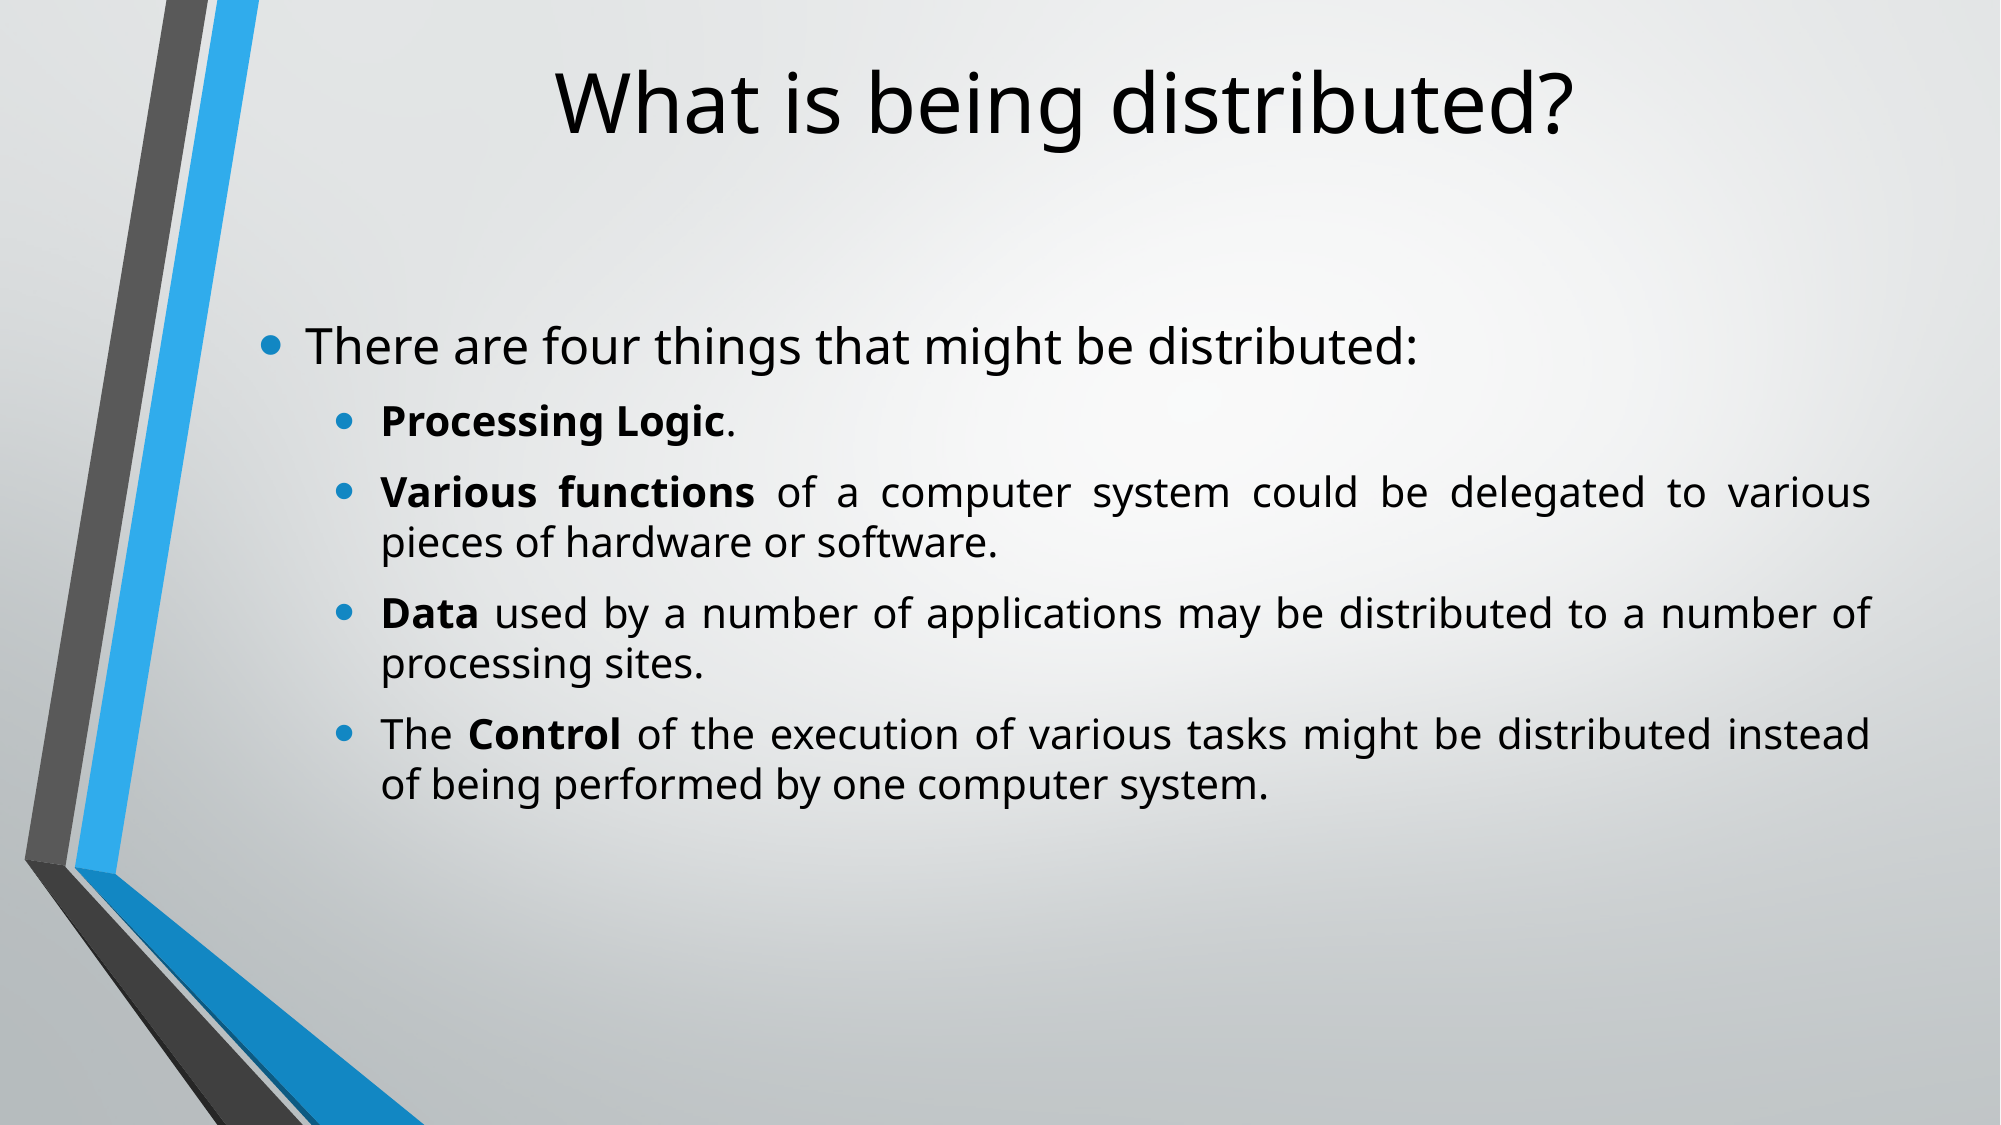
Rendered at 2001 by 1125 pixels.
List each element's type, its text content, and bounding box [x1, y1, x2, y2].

list There are four things that might be distributed: Processing Logic. Various functions of a computer system could be delegated to various pieces of hardware or software. Data used by a number of applications may be distributed to a number of processing sites. The Control of the execution of various tasks might be distributed instead of being performed by one computer system. [243, 179, 1887, 1036]
title What is being distributed? [243, 39, 1887, 161]
